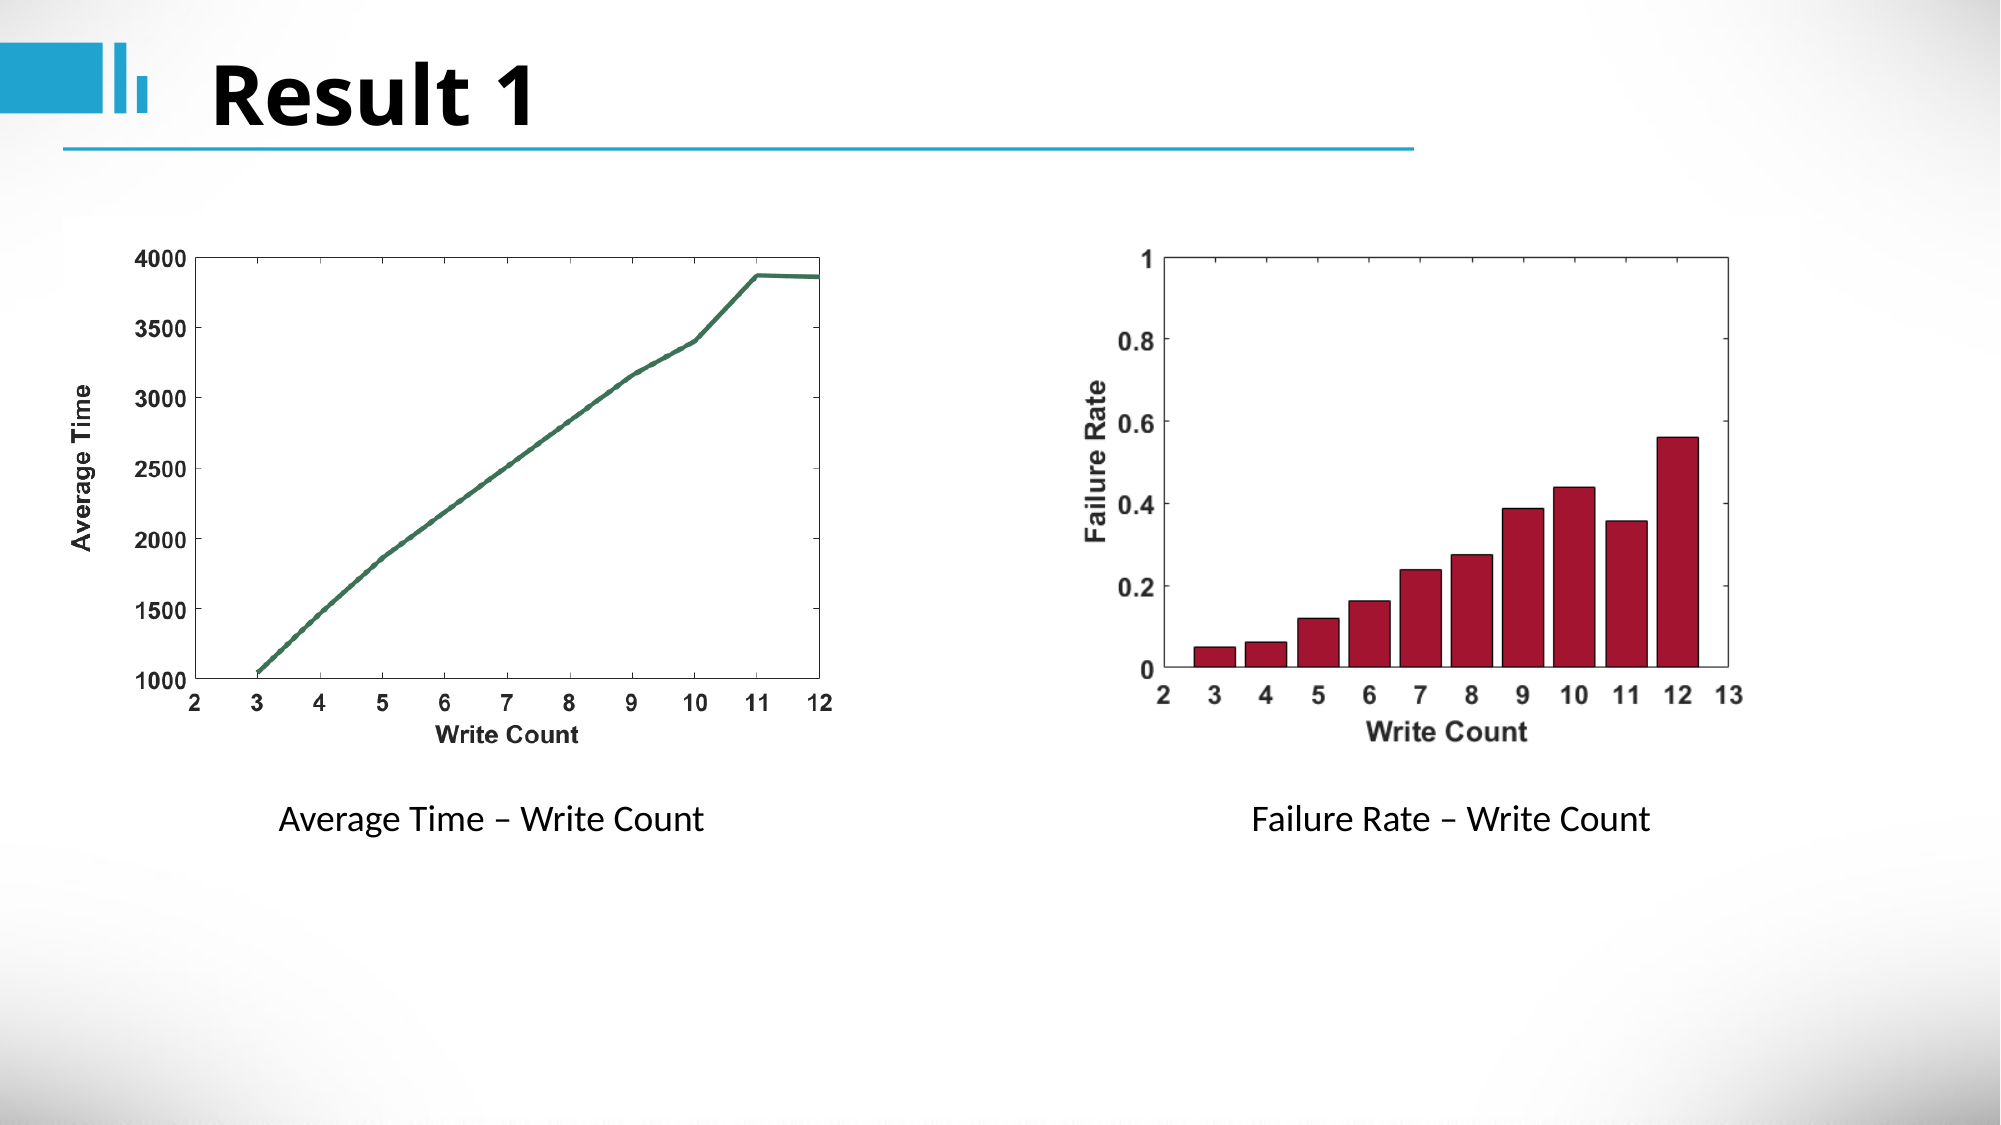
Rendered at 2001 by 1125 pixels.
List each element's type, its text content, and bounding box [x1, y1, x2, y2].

text_box [136, 76, 148, 113]
text_box [114, 42, 127, 114]
text_box Failure Rate – Write Count [1236, 786, 1667, 847]
text_box Average Time – Write Count [263, 786, 721, 847]
picture [0, 0, 2001, 1125]
text_box Result 1 [194, 11, 1252, 154]
text_box [0, 42, 103, 114]
